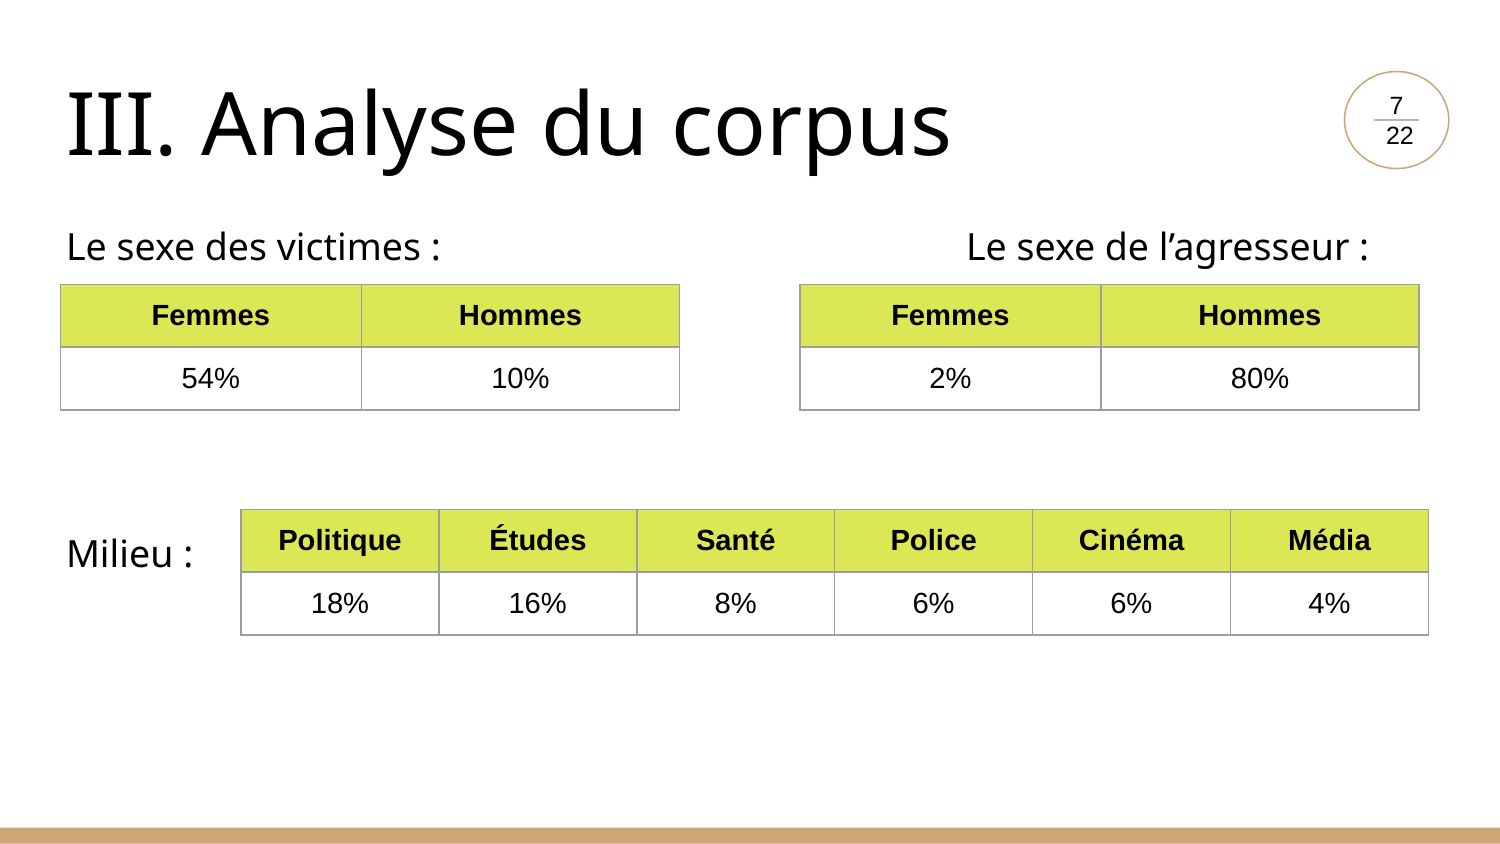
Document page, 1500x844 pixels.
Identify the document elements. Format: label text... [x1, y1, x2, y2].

table_cell 16% [440, 573, 636, 634]
table_header Police [835, 510, 1032, 571]
table_header Cinéma [1033, 510, 1230, 571]
title III. Analyse du corpus [51, 51, 1449, 189]
table_cell 54% [61, 348, 361, 409]
table_header Études [440, 510, 636, 571]
table_cell 8% [638, 573, 834, 634]
table_cell 10% [362, 348, 679, 409]
table_cell 6% [1033, 573, 1230, 634]
table_header Média [1231, 510, 1428, 571]
table_cell 80% [1102, 348, 1418, 409]
table_header Hommes [1102, 285, 1418, 346]
table_cell 4% [1231, 573, 1428, 634]
table_header Politique [242, 510, 438, 571]
table_cell 18% [242, 573, 438, 634]
table_header Femmes [61, 285, 361, 346]
table_cell 2% [801, 348, 1100, 409]
table_header Santé [638, 510, 834, 571]
table_header Hommes [362, 285, 679, 346]
table_header Femmes [801, 285, 1100, 346]
table_cell 6% [835, 573, 1032, 634]
list Le sexe des victimes : Le sexe de l’agresseur : Milieu : [51, 200, 1449, 752]
text_box 7 22 [1344, 71, 1449, 169]
